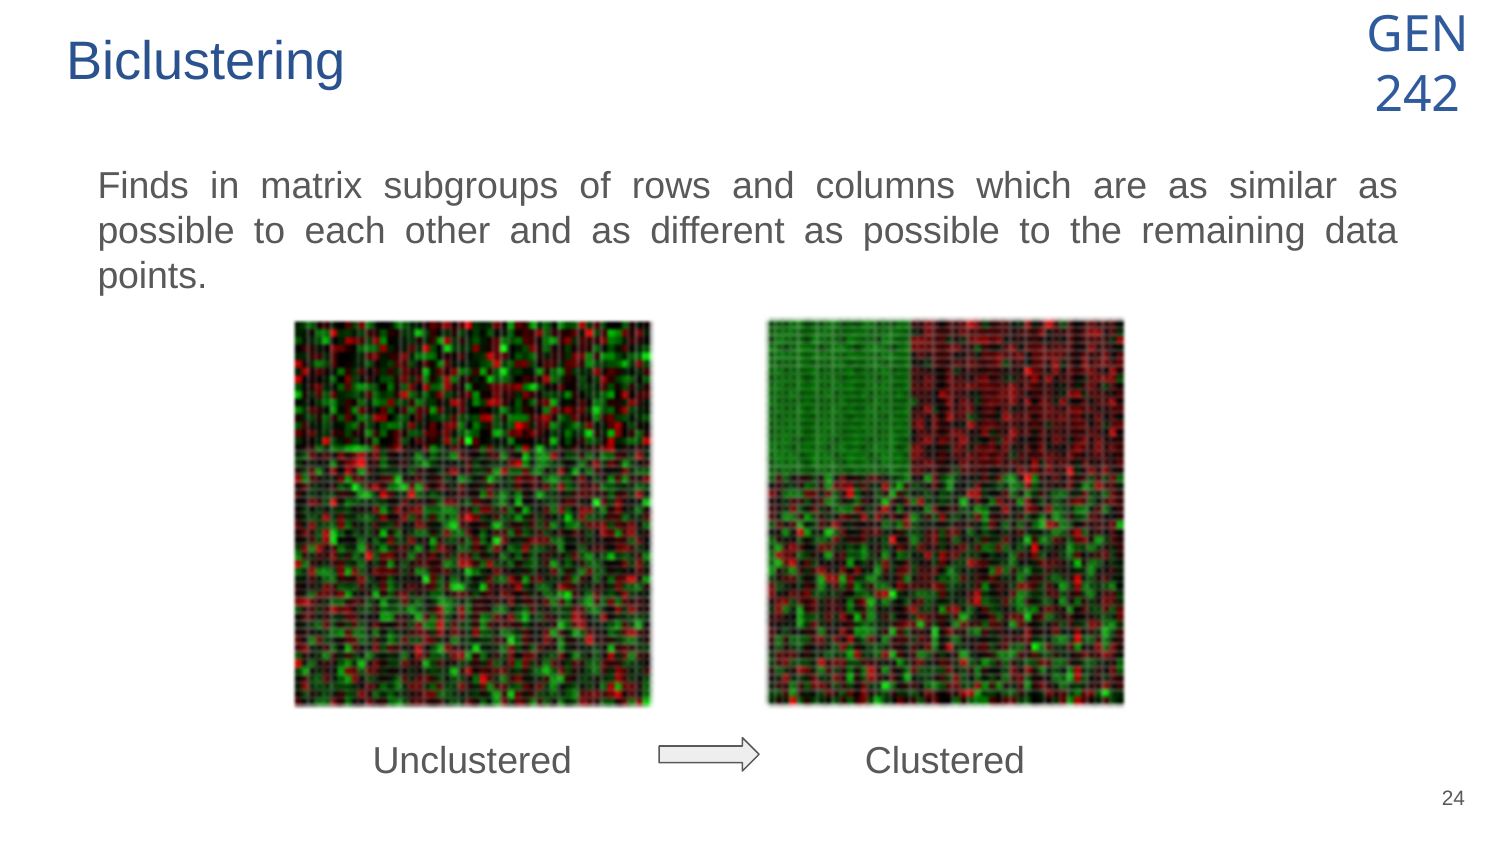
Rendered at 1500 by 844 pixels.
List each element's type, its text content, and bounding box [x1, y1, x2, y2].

text_box [659, 737, 760, 771]
slide_number ‹#› [1389, 794, 1480, 830]
text_box Finds in matrix subgroups of rows and columns which are as similar as possible to each other and as different as possible to the remaining data points. [82, 146, 1413, 219]
picture [291, 310, 1128, 723]
text_box Unclustered Clustered [357, 721, 1500, 794]
title Biclustering [51, 10, 1449, 105]
